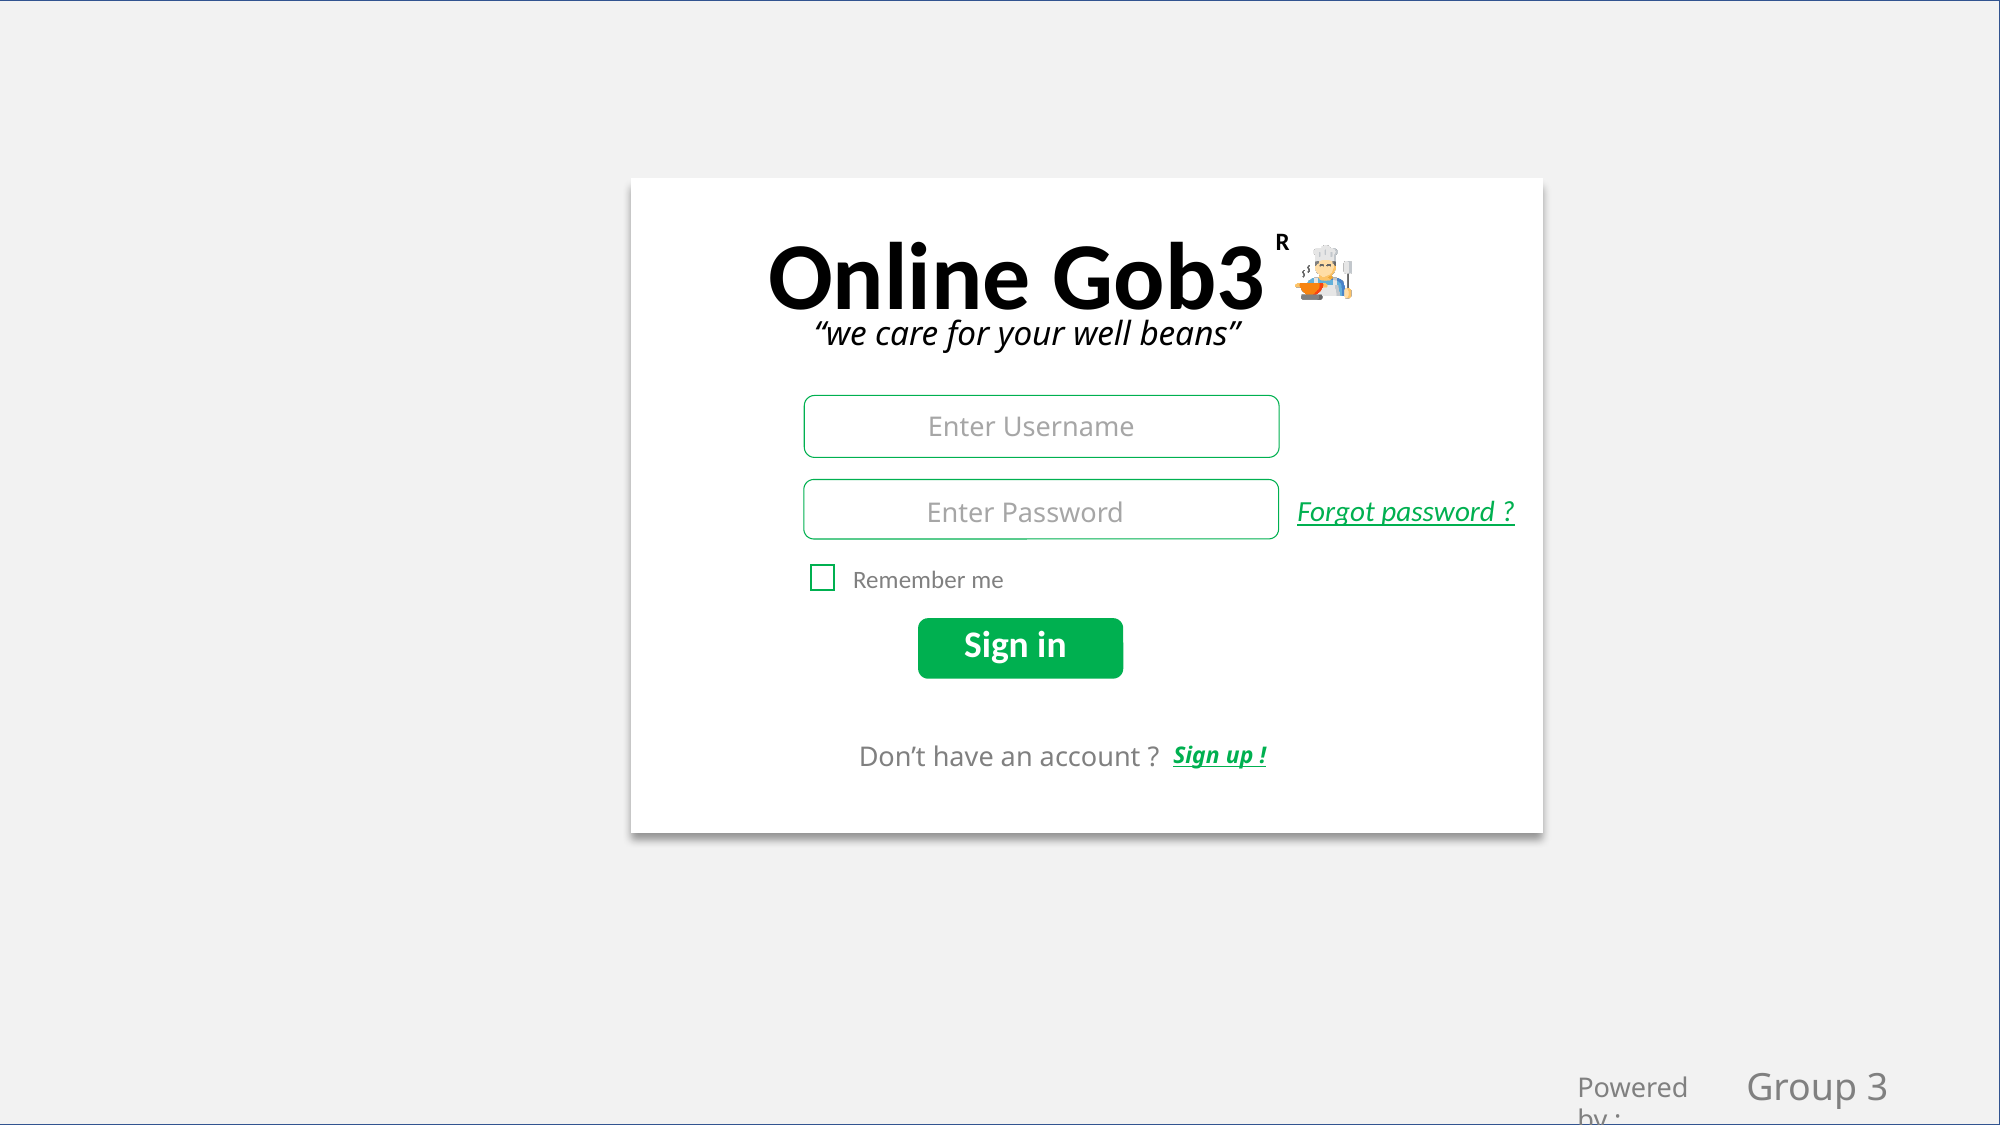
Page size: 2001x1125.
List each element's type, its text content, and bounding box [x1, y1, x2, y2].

picture [1295, 243, 1352, 301]
text_box R [1260, 217, 1304, 263]
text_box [778, 731, 1324, 780]
text_box Forgot password ? [1282, 485, 1543, 535]
text_box Online Gob3 [752, 205, 1298, 337]
text_box [802, 478, 1280, 541]
text_box [803, 394, 1281, 459]
text_box [0, 0, 2000, 1125]
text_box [918, 612, 1124, 679]
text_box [811, 556, 1032, 602]
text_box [1562, 1055, 1934, 1111]
text_box “we care for your well beans” [799, 304, 1581, 360]
text_box [631, 178, 1543, 833]
